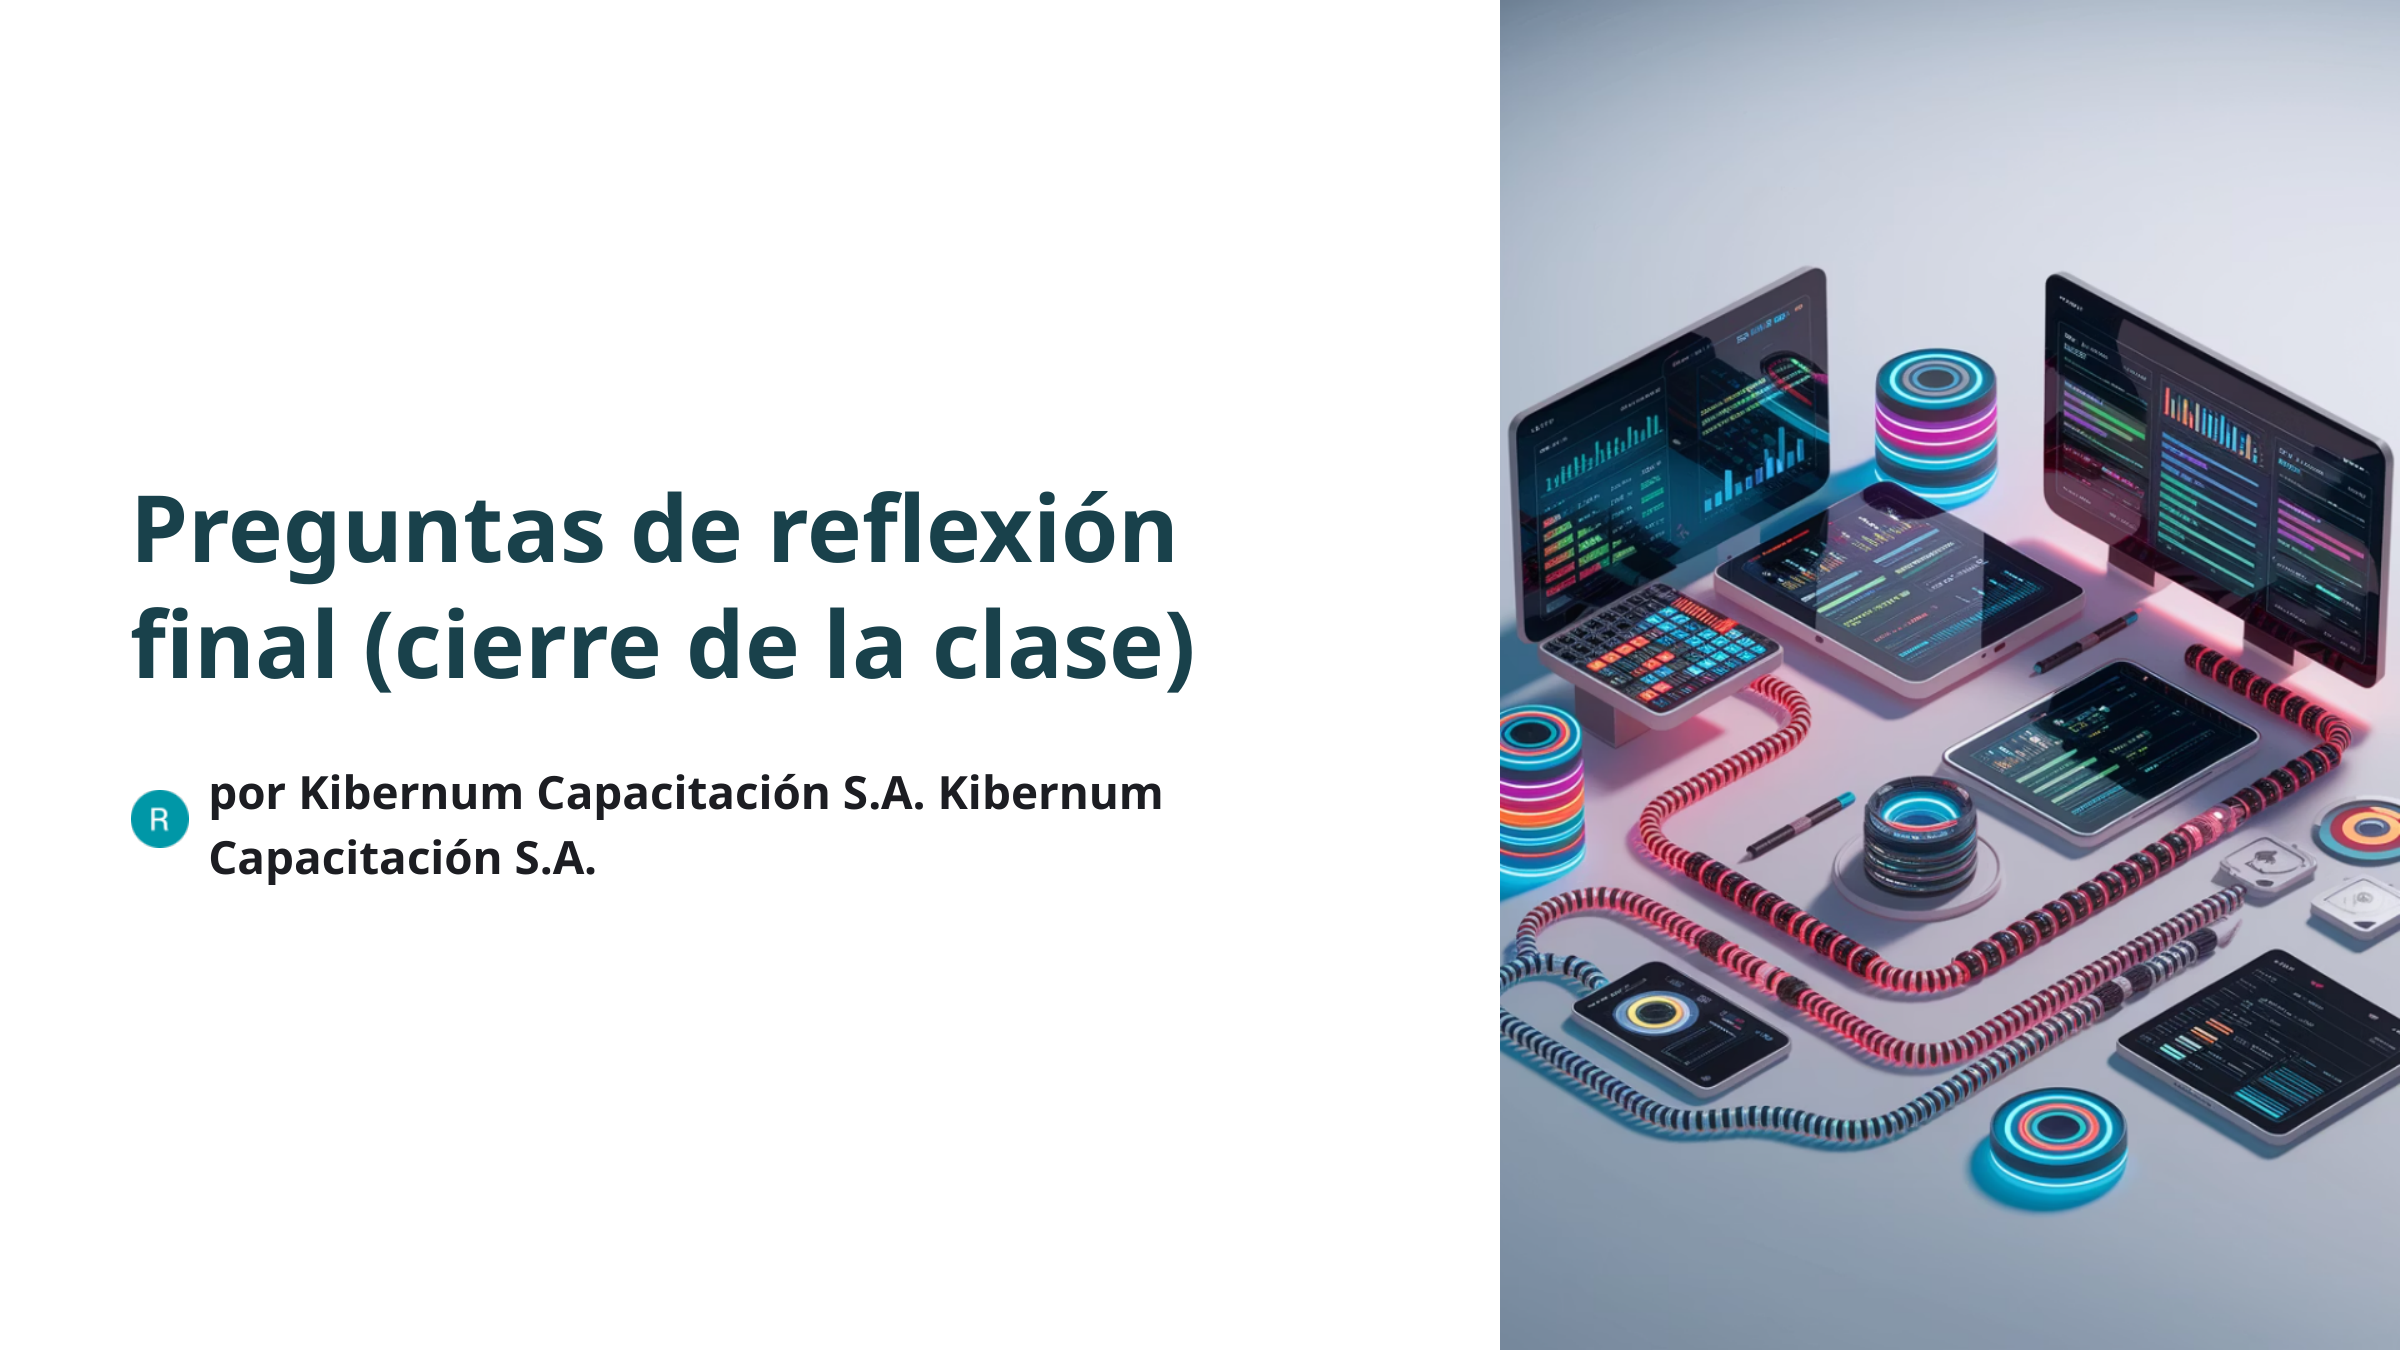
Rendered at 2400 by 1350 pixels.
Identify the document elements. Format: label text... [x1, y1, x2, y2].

text_box por Kibernum Capacitación S.A. Kibernum Capacitación S.A. [208, 754, 1352, 885]
picture [131, 790, 189, 848]
picture [1499, 0, 2400, 1350]
text_box Preguntas de reflexión final (cierre de la clase) [130, 465, 1370, 699]
